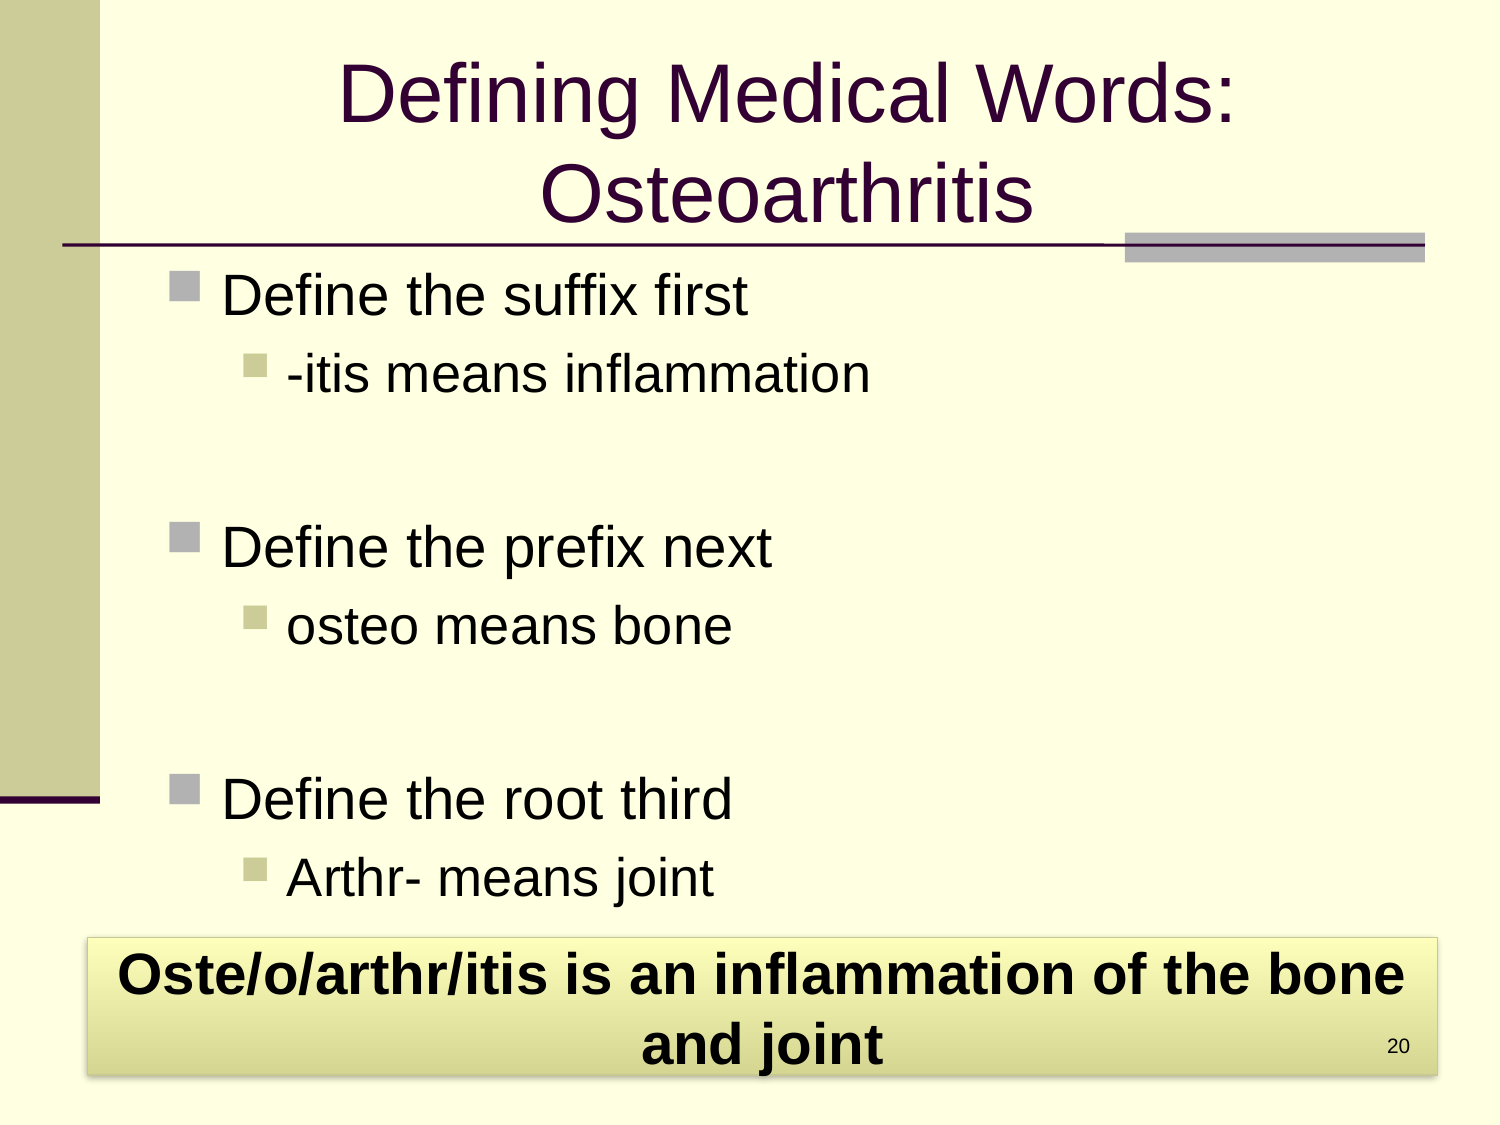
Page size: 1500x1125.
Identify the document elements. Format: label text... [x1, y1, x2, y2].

list Define the suffix first -itis means inflammation Define the prefix next osteo means bone Define the root third Arthr- means joint [150, 249, 1425, 925]
title Defining Medical Words: Osteoarthritis [150, 45, 1425, 234]
text_box Oste/o/arthr/itis is an inflammation of the bone and joint [87, 937, 1438, 1076]
slide_number 20 [1112, 1024, 1426, 1101]
